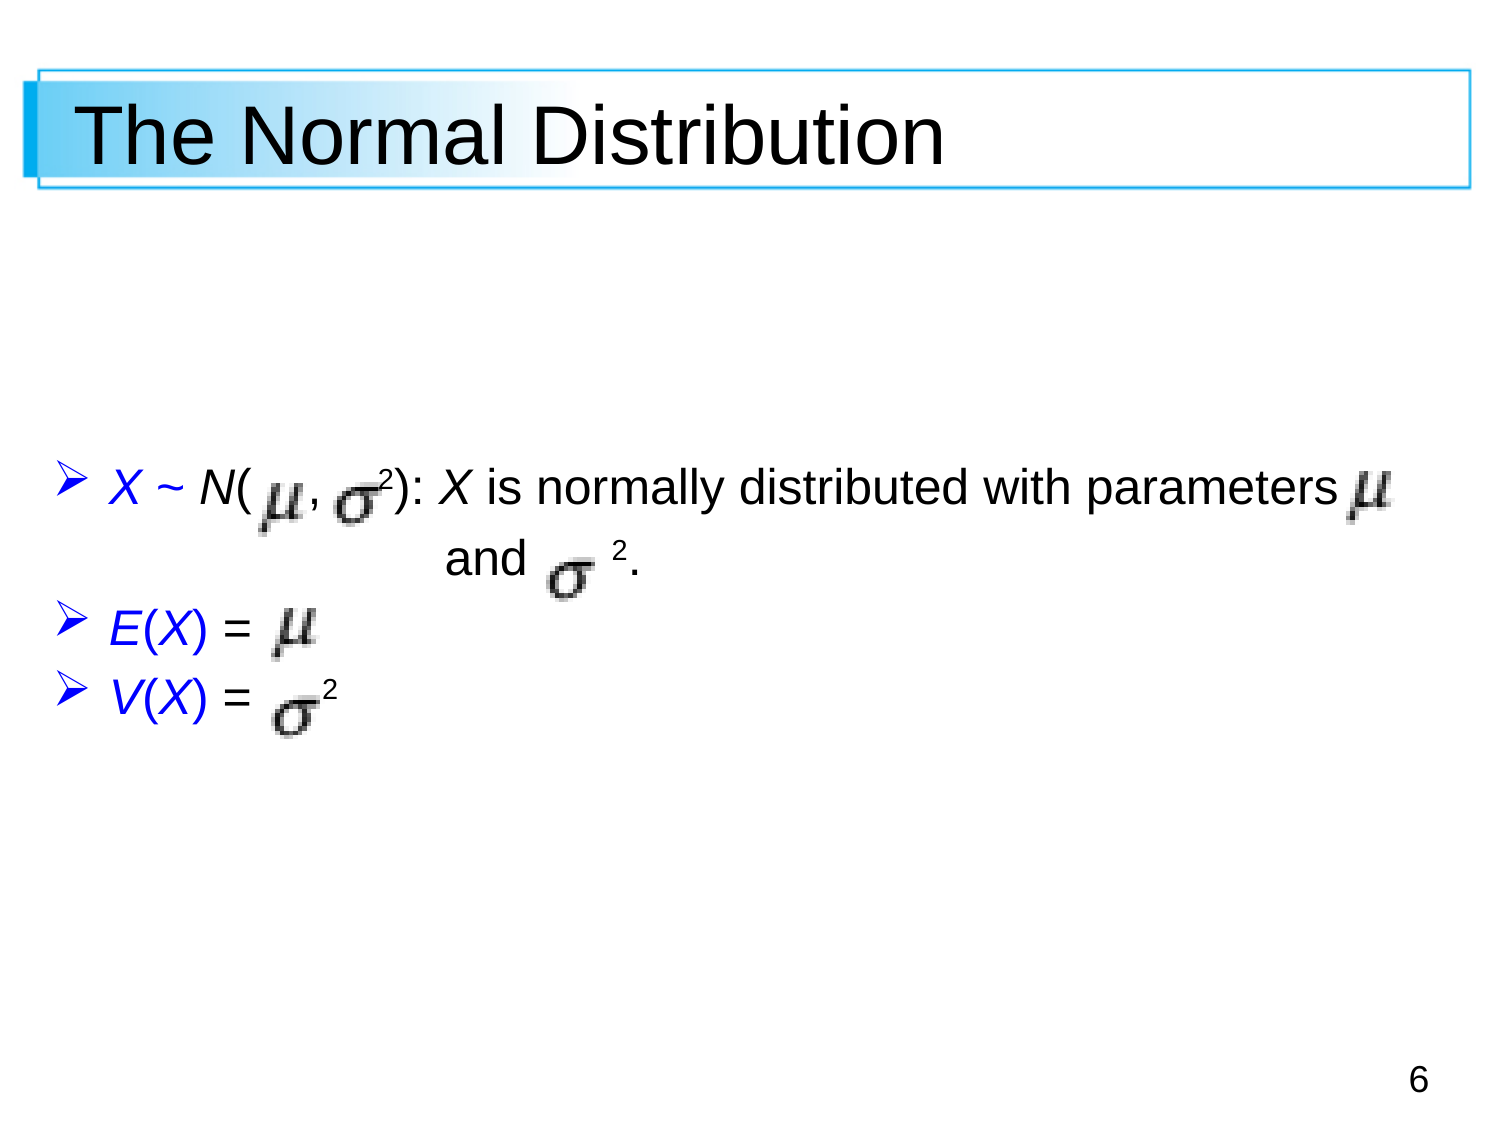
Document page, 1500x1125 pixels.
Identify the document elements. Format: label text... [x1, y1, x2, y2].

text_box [324, 474, 388, 533]
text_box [262, 599, 325, 668]
picture [1409, 62, 1476, 200]
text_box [537, 549, 600, 608]
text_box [1337, 462, 1400, 531]
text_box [262, 687, 325, 745]
picture [14, 62, 58, 200]
title The Normal Distribution [58, 37, 1409, 225]
list X ~ N( , 2): X is normally distributed with parameters and 2. E(X) = V(X) = 2 [37, 237, 1475, 1103]
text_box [249, 474, 313, 543]
